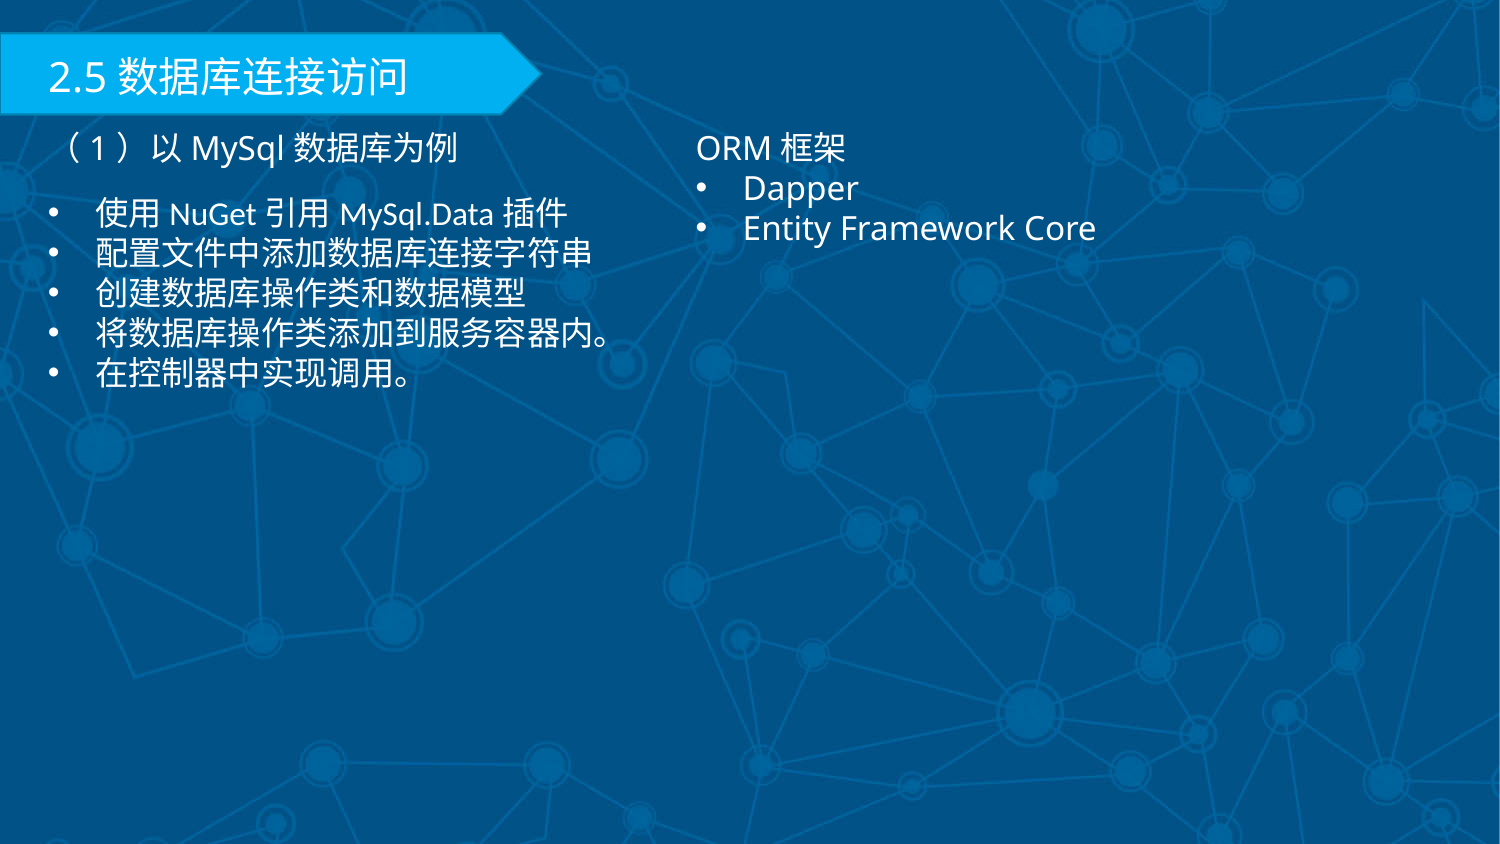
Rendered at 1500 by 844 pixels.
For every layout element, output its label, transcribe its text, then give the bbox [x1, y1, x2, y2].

picture [0, 0, 1500, 844]
text_box ORM框架 Dapper Entity Framework Core [680, 120, 1156, 335]
text_box 使用NuGet引用MySql.Data插件 配置文件中添加数据库连接字符串 创建数据库操作类和数据模型 将数据库操作类添加到服务容器内。 在控制器中实现调用。 [33, 185, 632, 400]
text_box （1）以MySql数据库为例 [33, 120, 508, 175]
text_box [0, 33, 542, 115]
